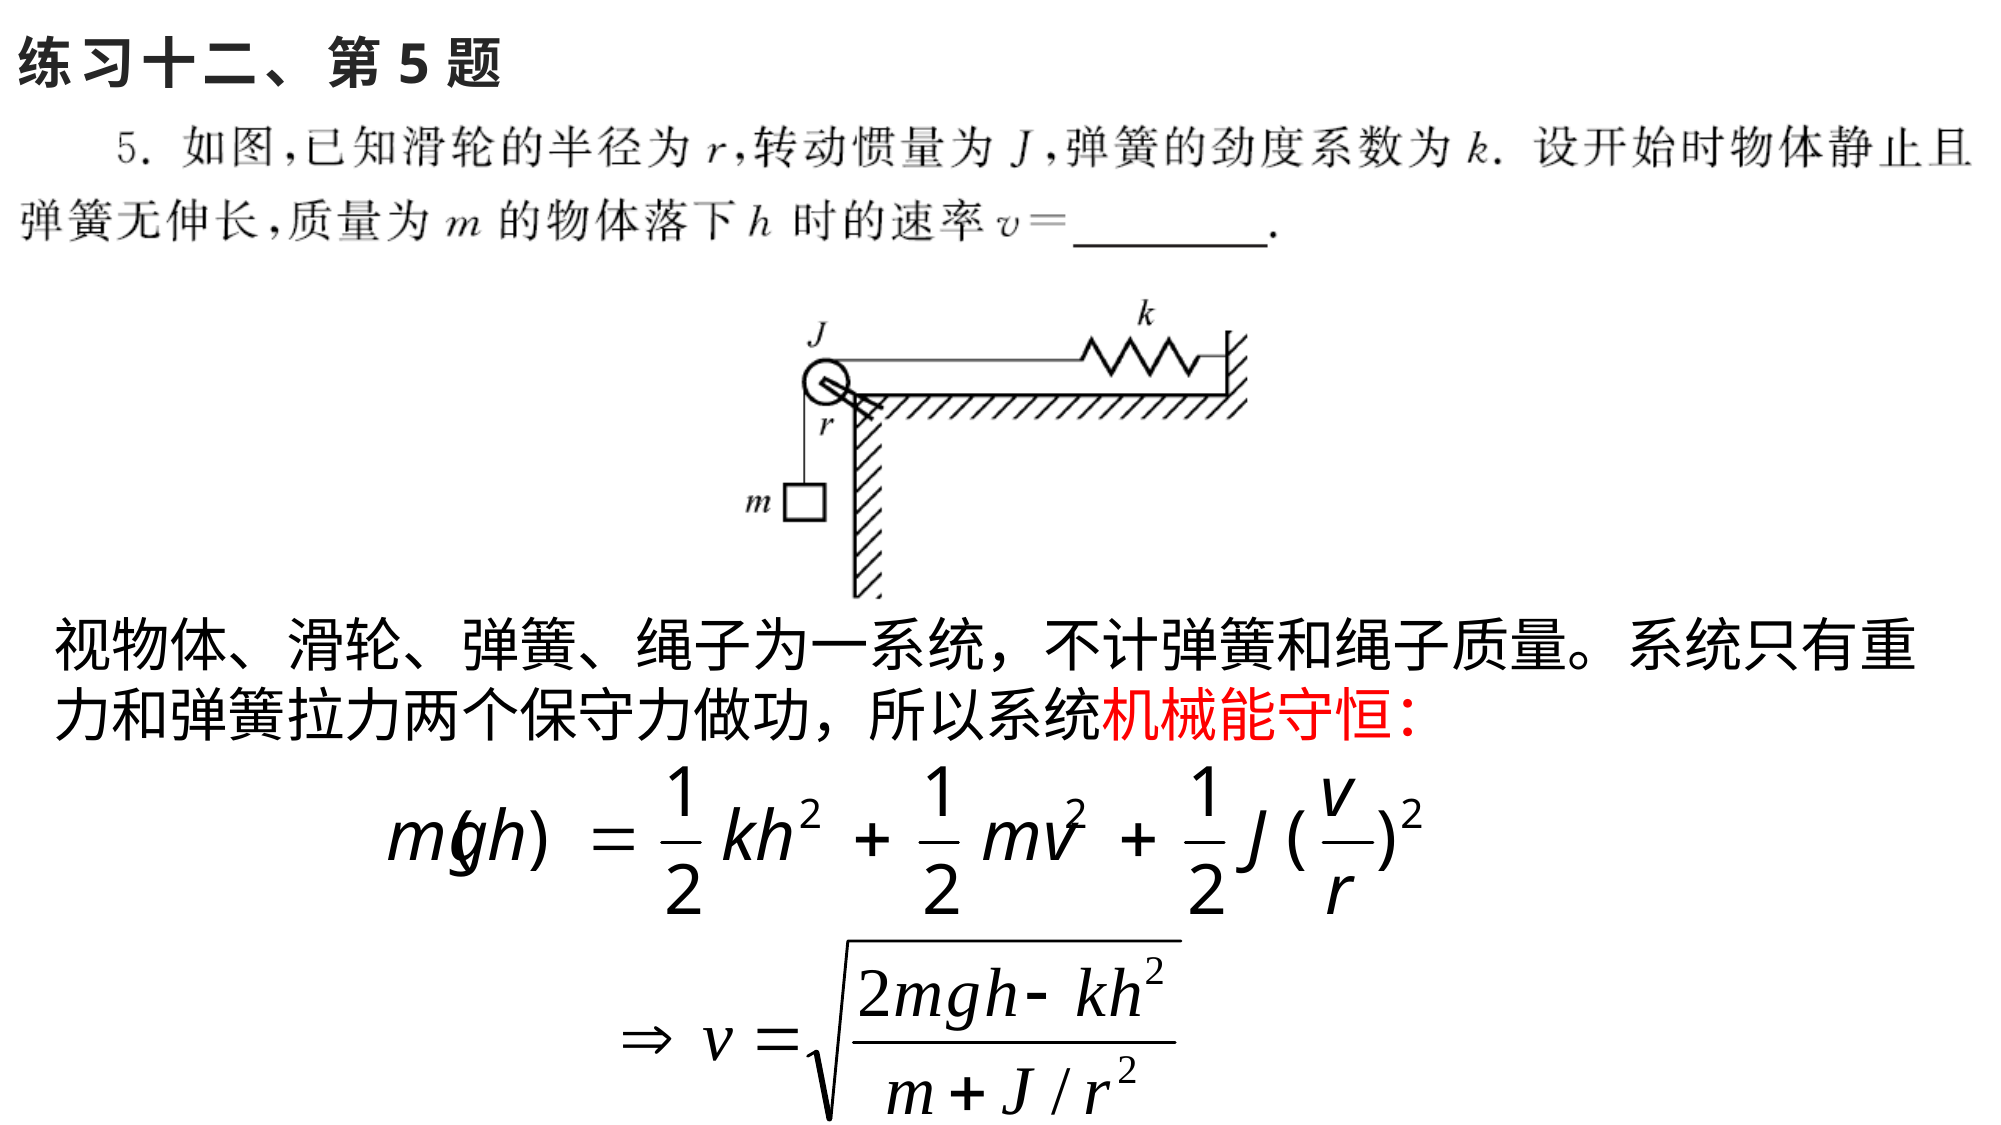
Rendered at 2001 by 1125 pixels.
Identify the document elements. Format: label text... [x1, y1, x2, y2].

picture [18, 108, 1982, 606]
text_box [610, 926, 1197, 1125]
text_box 视物体、滑轮、弹簧、绳子为一系统，不计弹簧和绳子质量。系统只有重力和弹簧拉力两个保守力做功，所以系统机械能守恒： [38, 606, 1962, 756]
text_box 练习十二、第5题 [3, 2, 602, 119]
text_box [376, 743, 1432, 930]
